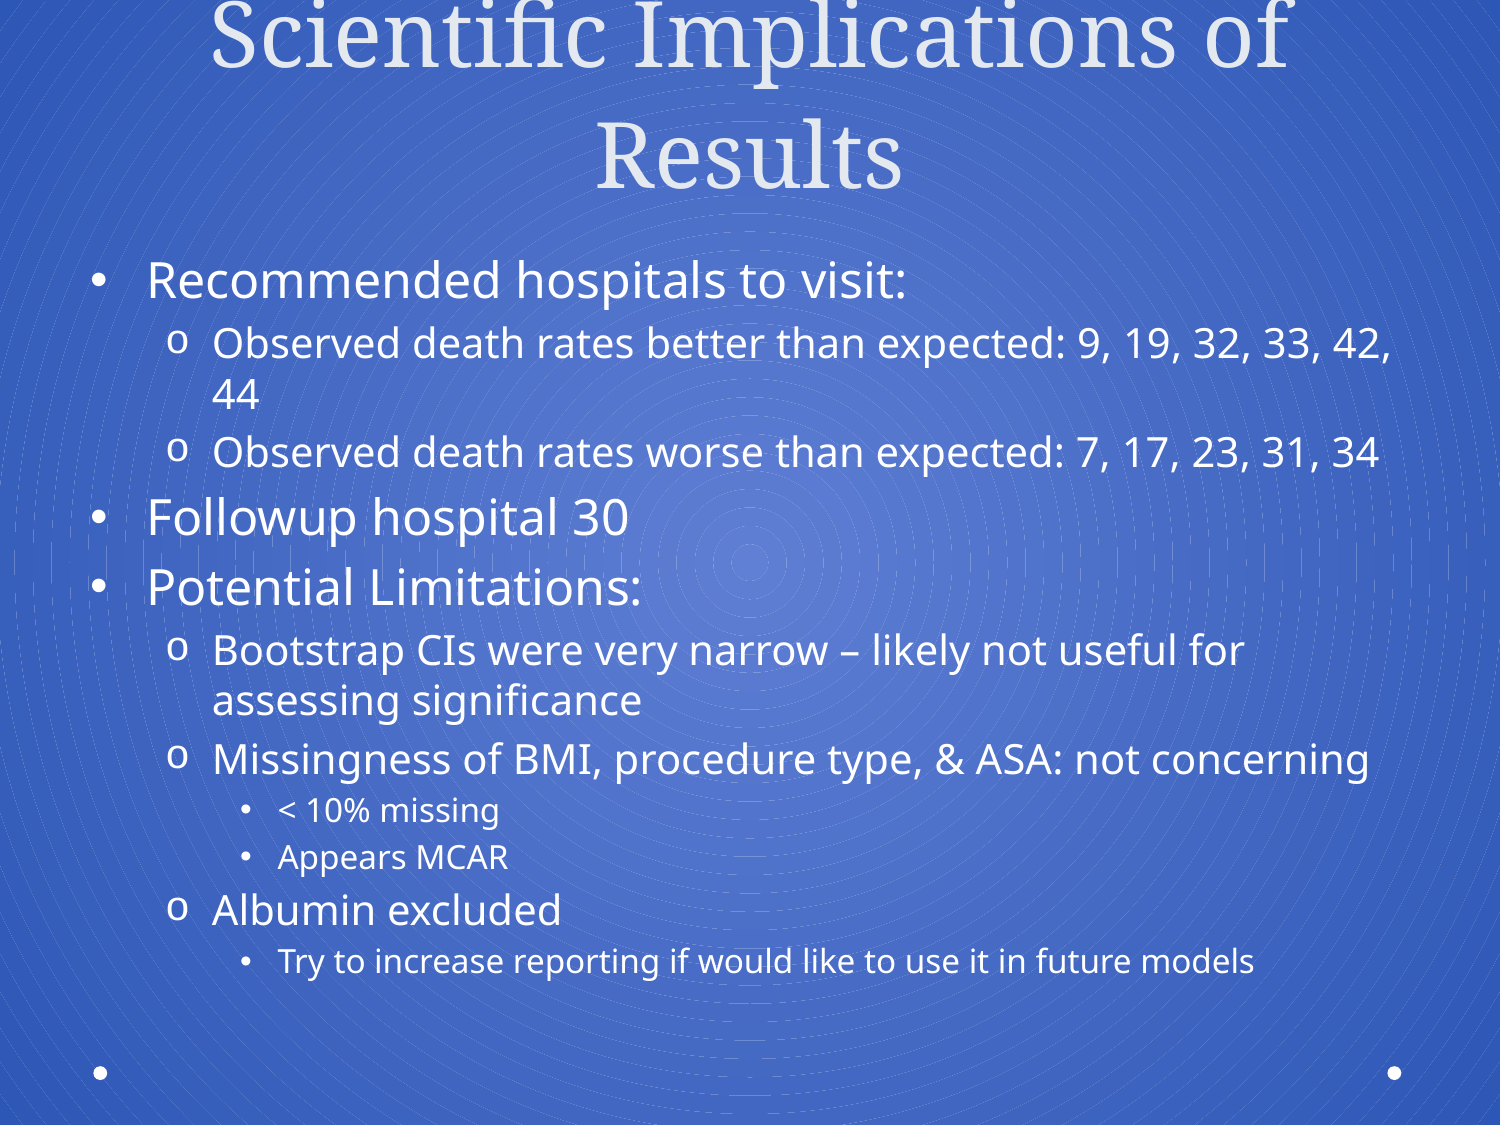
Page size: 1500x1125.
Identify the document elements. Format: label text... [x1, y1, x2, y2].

title Scientific Implications of Results [75, 71, 1425, 215]
list Recommended hospitals to visit: Observed death rates better than expected: 9, 19, 32, 33, 42, 44 Observed death rates worse than expected: 7, 17, 23, 31, 34 Followup hospital 30 Potential Limitations: Bootstrap CIs were very narrow – likely not useful for assessing significance Missingness of BMI, procedure type, & ASA: not concerning < 10% missing Appears MCAR Albumin excluded Try to increase reporting if would like to use it in future models [75, 241, 1425, 1104]
